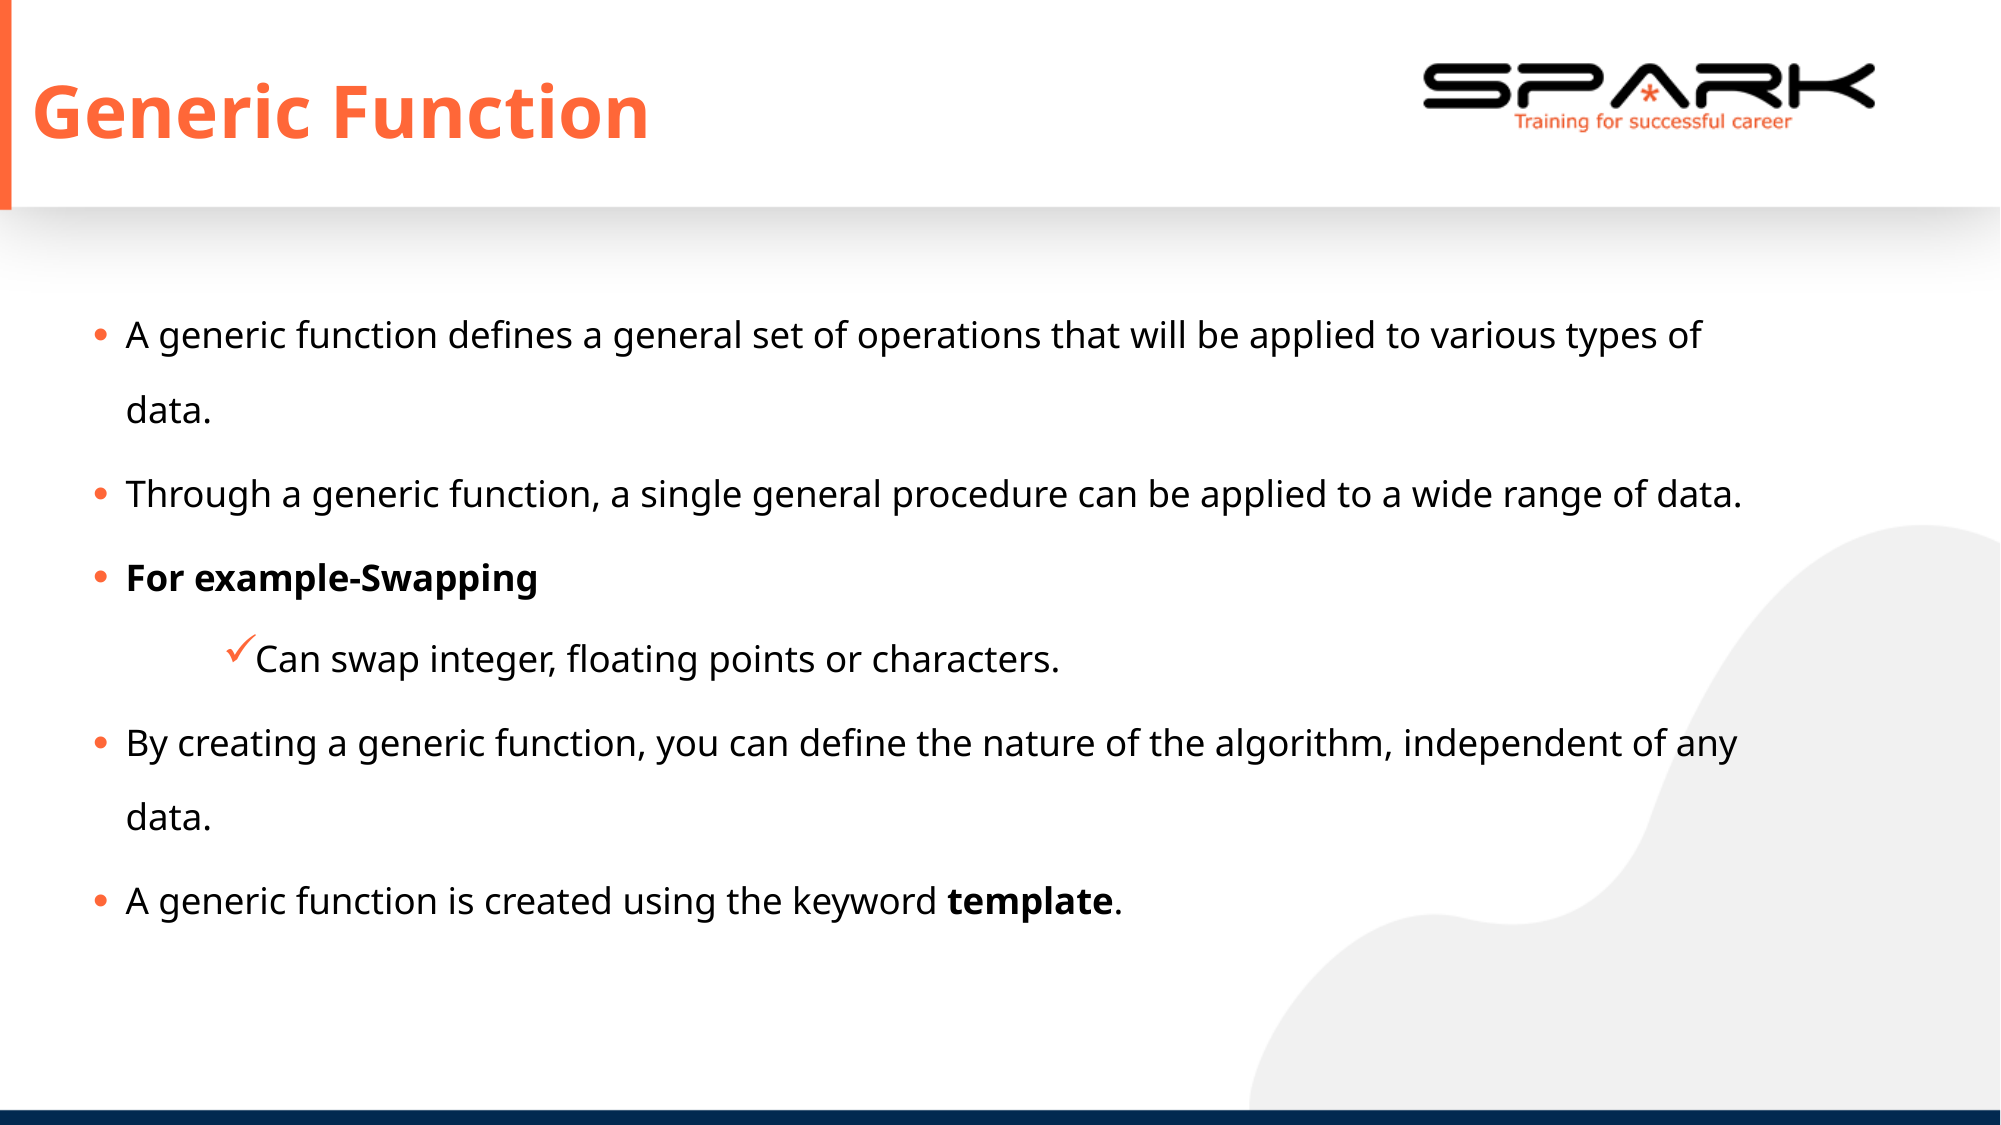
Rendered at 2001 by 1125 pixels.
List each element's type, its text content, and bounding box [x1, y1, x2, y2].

list A generic function defines a general set of operations that will be applied to various types of data. Through a generic function, a single general procedure can be applied to a wide range of data. For example-Swapping Can swap integer, floating points or characters. By creating a generic function, you can define the nature of the algorithm, independent of any data. A generic function is created using the keyword template. [78, 277, 1804, 992]
title Generic Function [16, 59, 1742, 278]
picture [0, 0, 2001, 1125]
